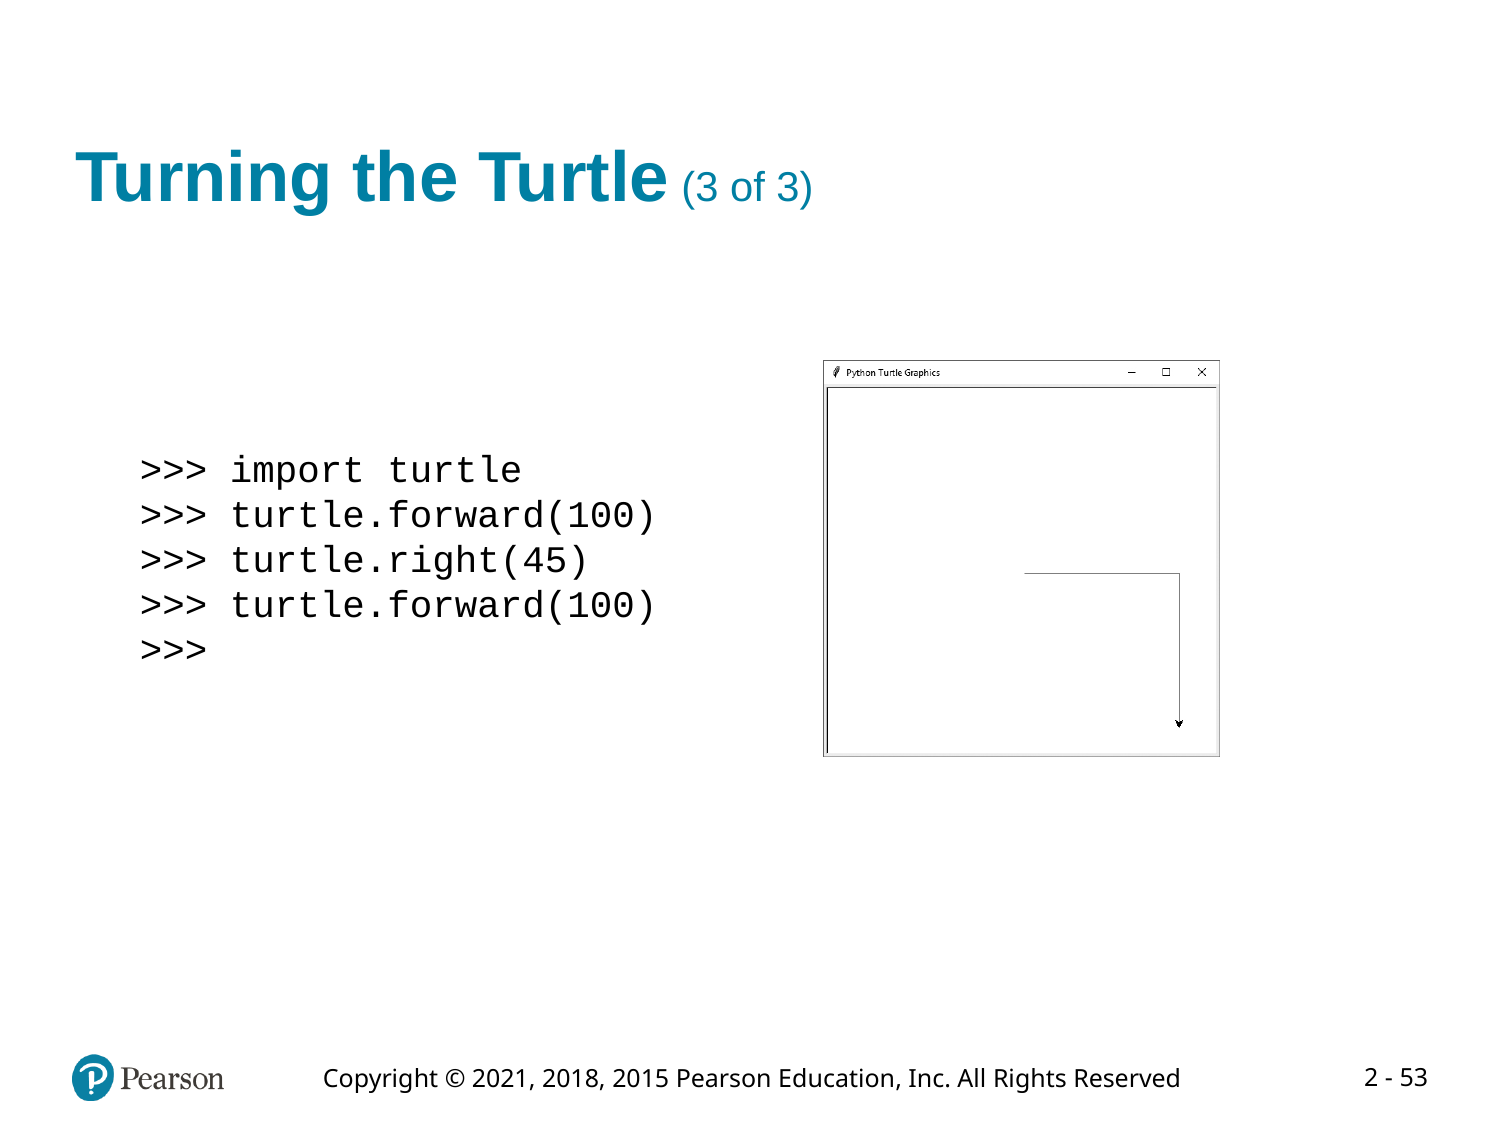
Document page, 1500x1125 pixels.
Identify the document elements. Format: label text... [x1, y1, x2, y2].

picture [99, 1054, 224, 1101]
picture [72, 1054, 89, 1072]
picture [822, 360, 1220, 757]
text_box >>> import turtle >>> turtle.forward(100) >>> turtle.right(45) >>> turtle.forward(100) >>> [125, 437, 763, 678]
title Turning the Turtle (3 of 3) [75, 35, 1425, 216]
picture [81, 1064, 107, 1089]
picture [72, 1087, 83, 1101]
